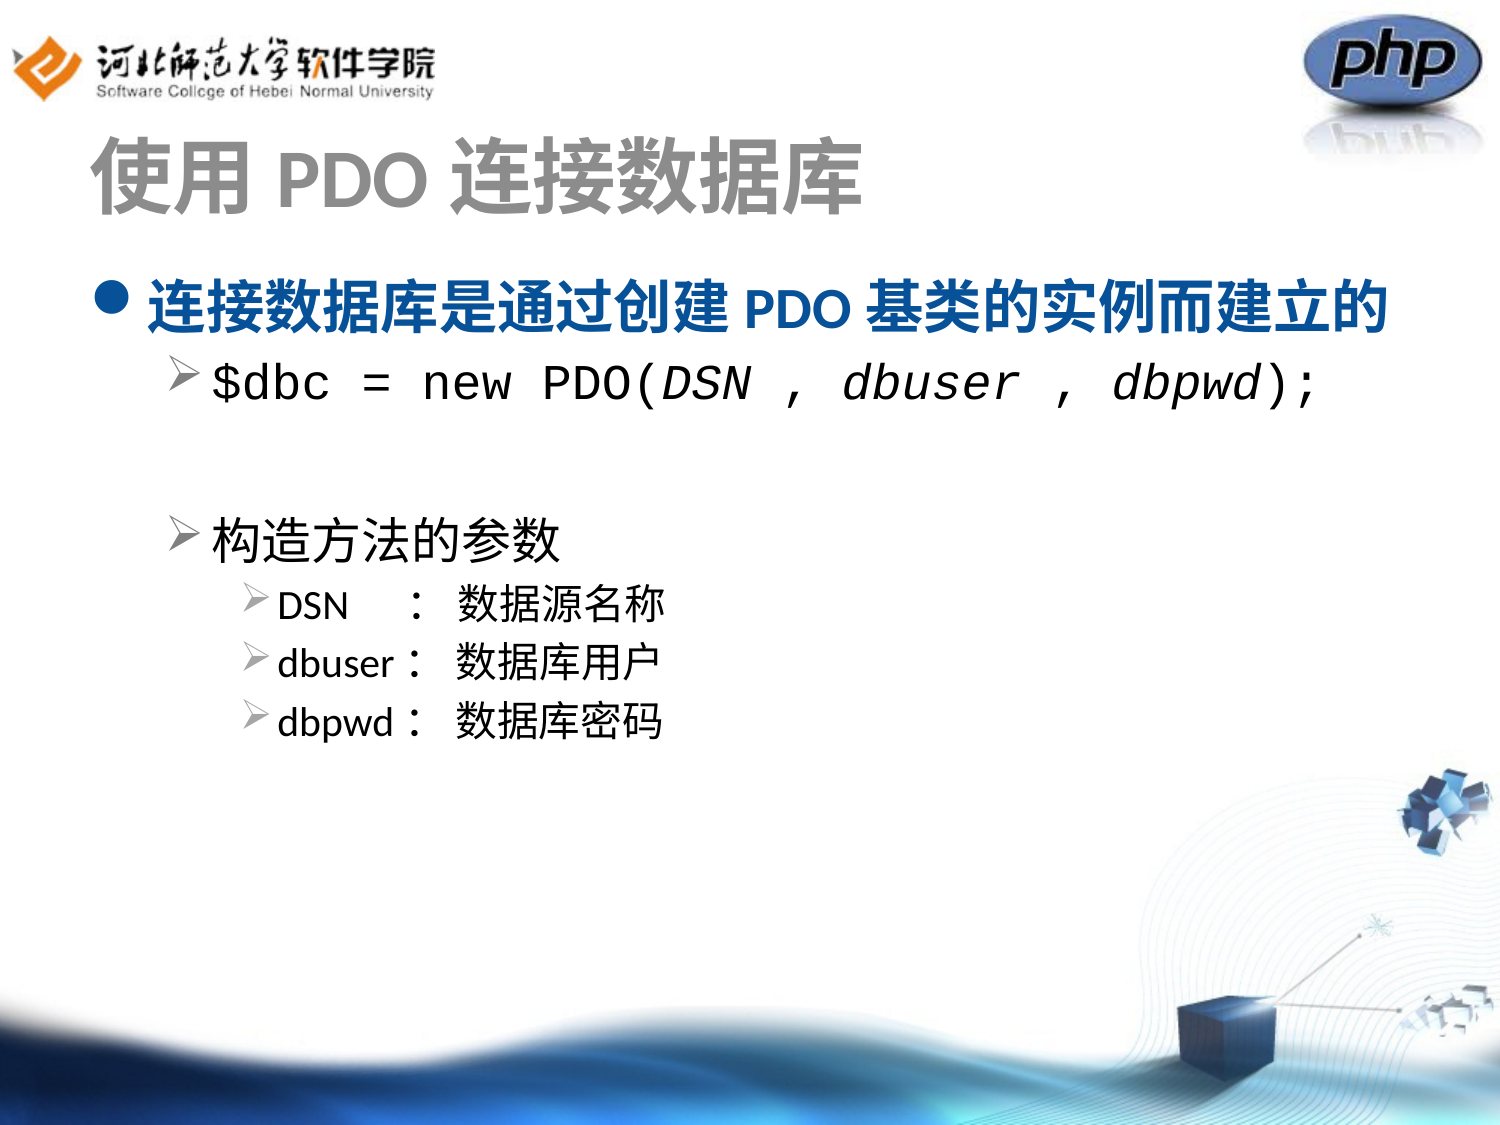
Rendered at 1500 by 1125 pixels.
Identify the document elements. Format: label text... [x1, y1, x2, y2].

title 使用PDO连接数据库 [75, 117, 1425, 233]
list 连接数据库是通过创建PDO基类的实例而建立的 $dbc = new PDO(DSN , dbuser , dbpwd); 构造方法的参数 DSN ： 数据源名称 dbuser： 数据库用户 dbpwd： 数据库密码 [75, 262, 1425, 1005]
picture [0, 0, 1500, 1125]
